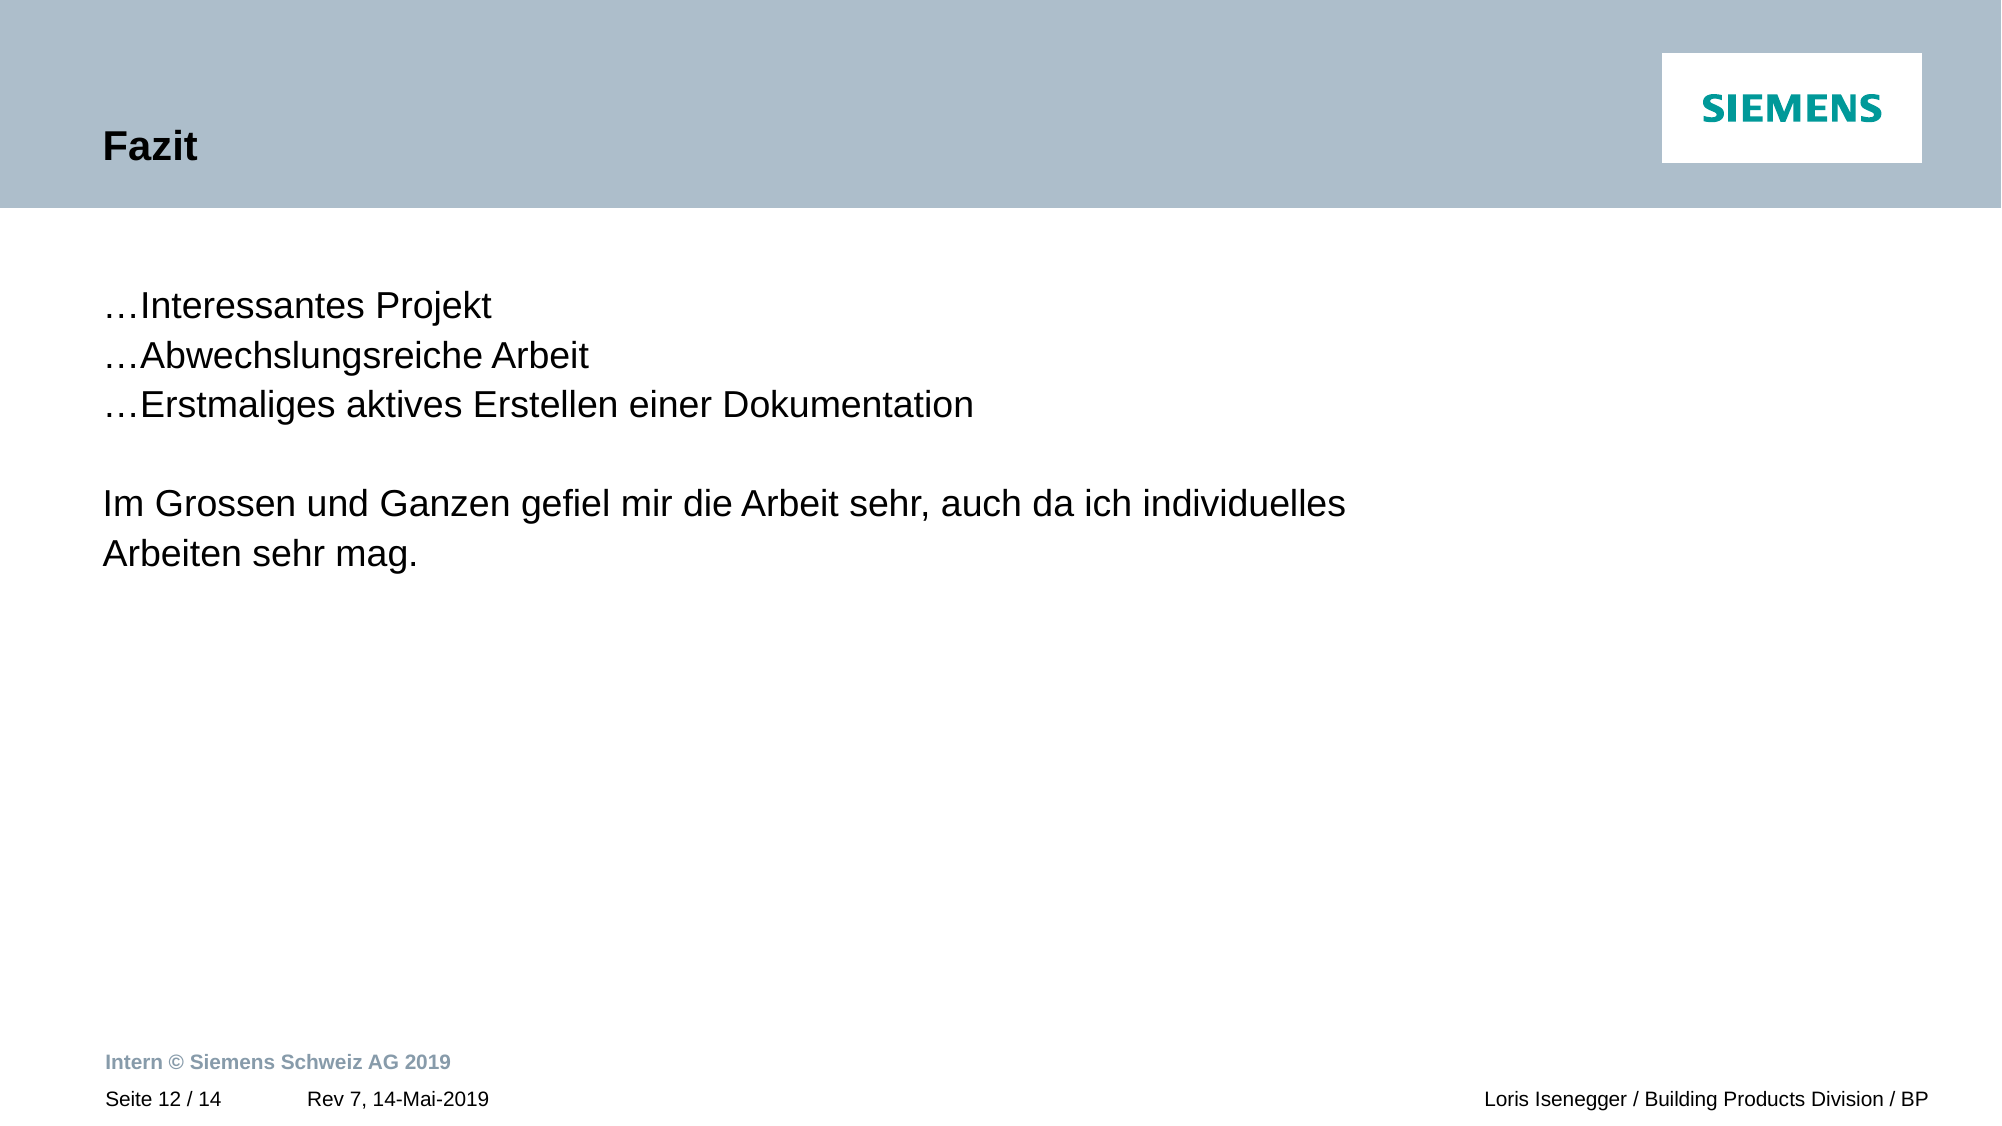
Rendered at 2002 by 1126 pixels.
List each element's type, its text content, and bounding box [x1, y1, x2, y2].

title Fazit [0, 0, 2001, 208]
list …Interessantes Projekt …Abwechslungsreiche Arbeit …Erstmaliges aktives Erstellen einer Dokumentation Im Grossen und Ganzen gefiel mir die Arbeit sehr, auch da ich individuelles Arbeiten sehr mag. [102, 231, 1450, 1012]
